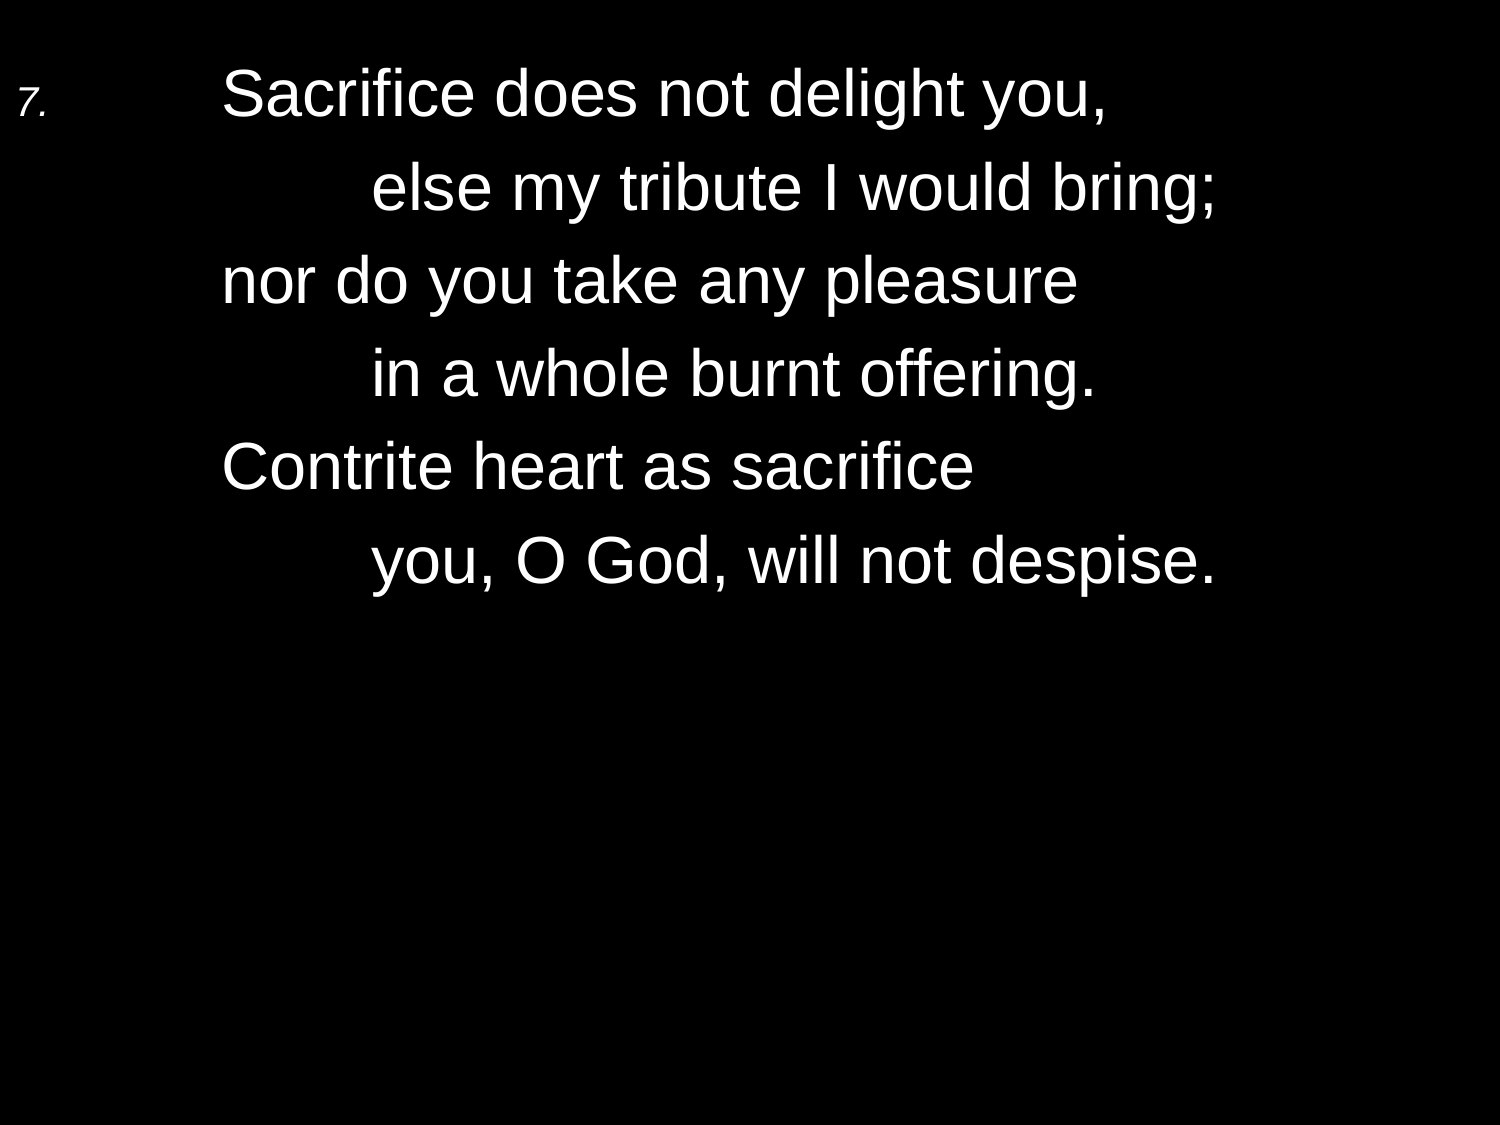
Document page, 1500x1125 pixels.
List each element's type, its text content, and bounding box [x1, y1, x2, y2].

list 7. Sacrifice does not delight you, else my tribute I would bring; nor do you take any pleasure in a whole burnt offering. Contrite heart as sacrifice you, O God, will not despise. [0, 42, 1500, 1047]
